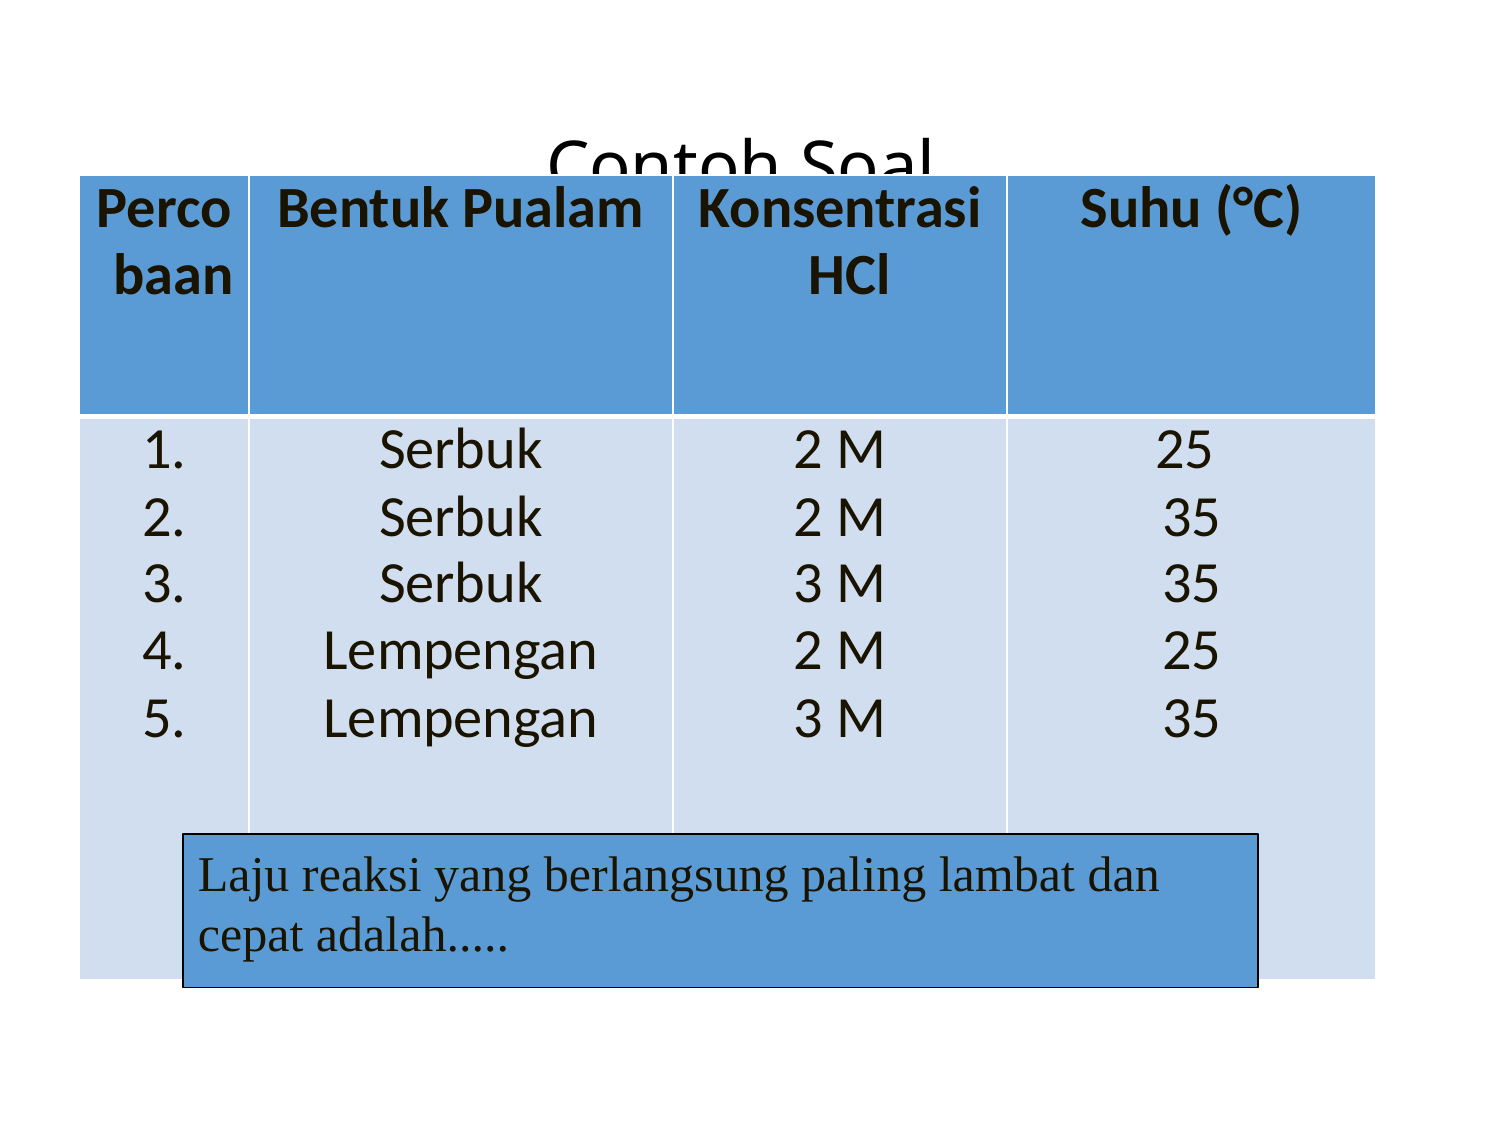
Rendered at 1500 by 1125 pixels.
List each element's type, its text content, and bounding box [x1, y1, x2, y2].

table_cell 1. 2. 3. 4. 5. [80, 419, 248, 979]
table_header Bentuk Pualam [250, 176, 672, 414]
text_box Laju reaksi yang berlangsung paling lambat dan cepat adalah..... [182, 834, 1258, 988]
table_cell Serbuk Serbuk Serbuk Lempengan Lempengan [250, 419, 672, 834]
table_header Konsentrasi HCl [674, 176, 1006, 414]
table_cell 2 M 2 M 3 M 2 M 3 M [674, 419, 1006, 834]
table_header Percobaan [80, 176, 248, 414]
title Contoh Soal [103, 59, 1397, 278]
table_cell 25 35 35 25 35 [1008, 419, 1375, 979]
table_header Suhu (°C) [1008, 176, 1375, 414]
